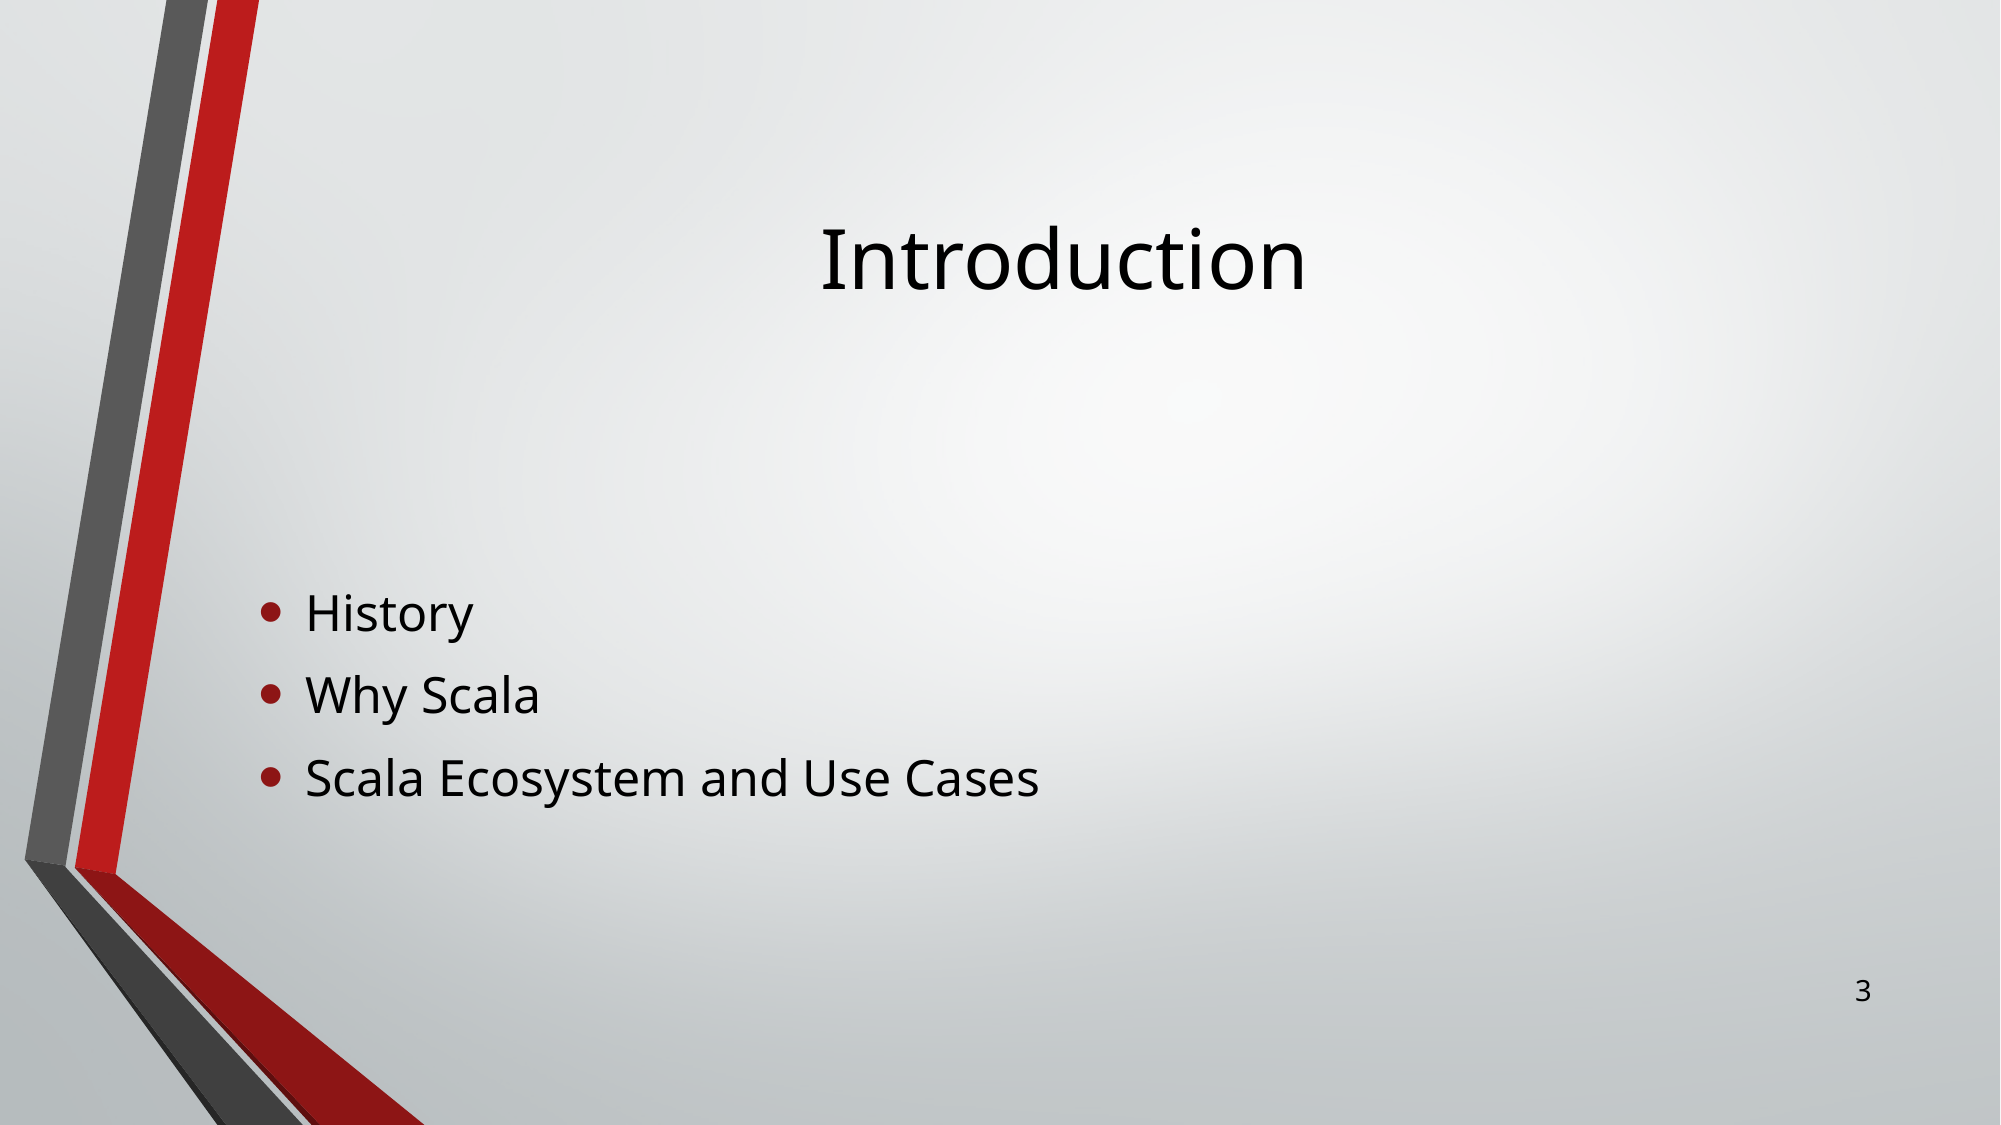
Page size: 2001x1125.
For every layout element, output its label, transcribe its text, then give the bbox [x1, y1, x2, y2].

title Introduction [243, 112, 1887, 400]
list History Why Scala Scala Ecosystem and Use Cases [243, 437, 1887, 950]
slide_number 2 [1796, 962, 1887, 1023]
